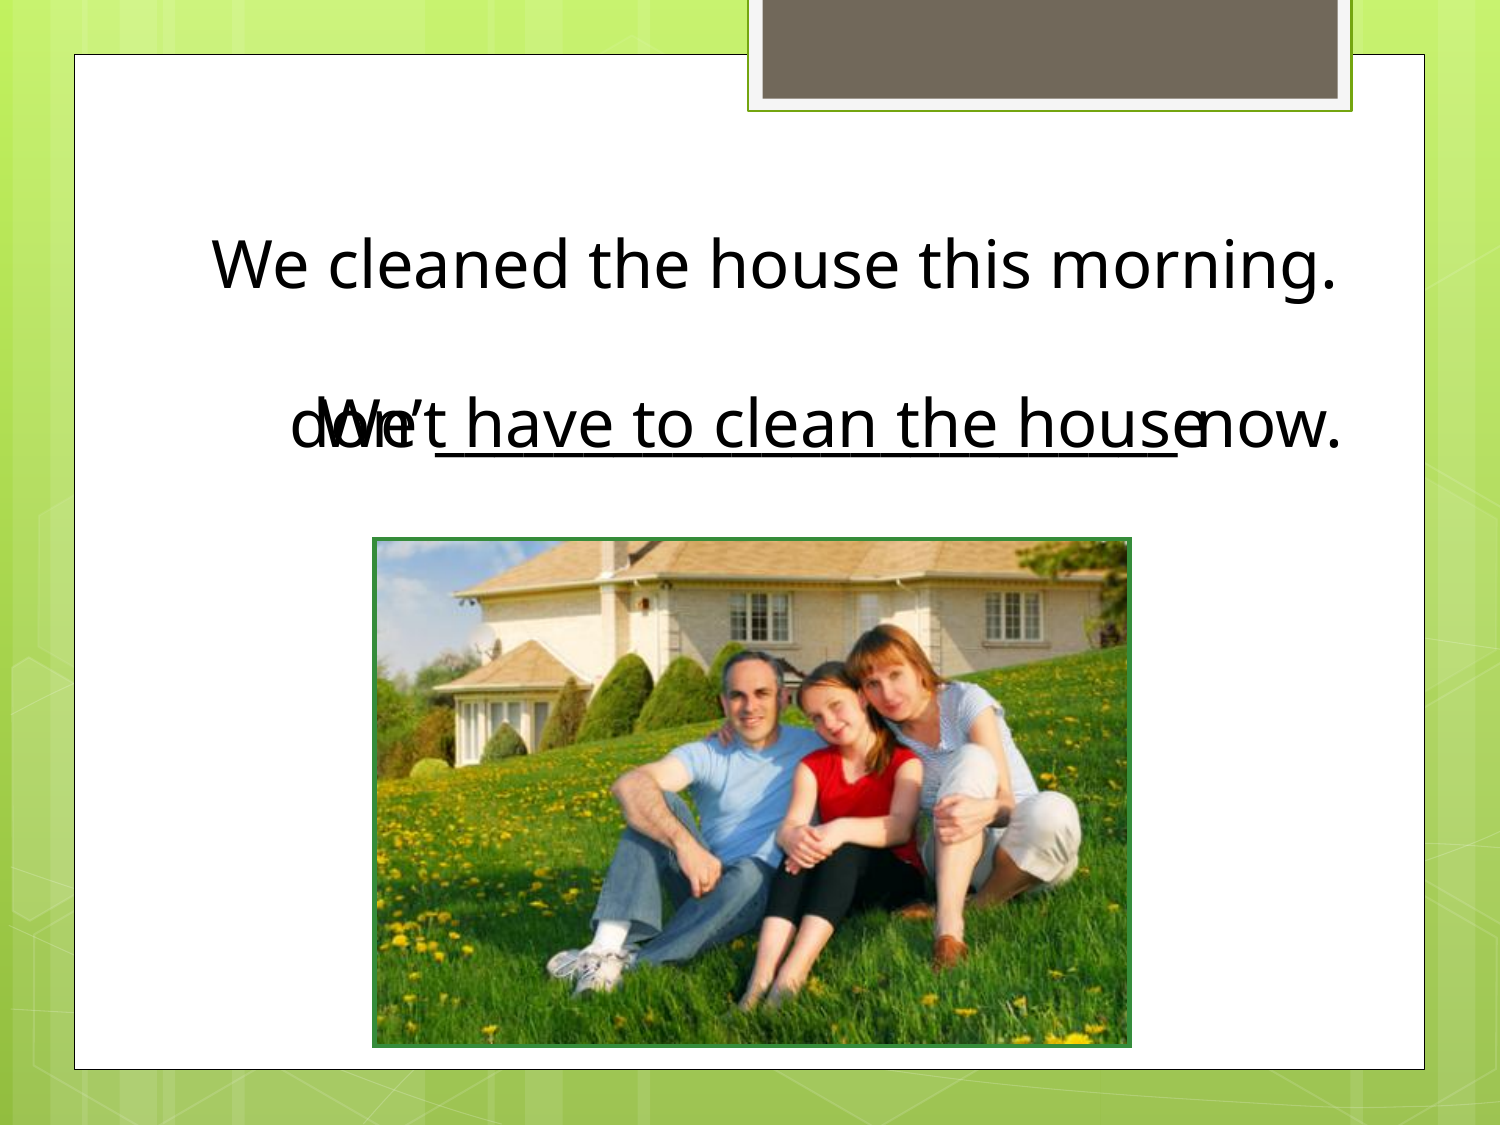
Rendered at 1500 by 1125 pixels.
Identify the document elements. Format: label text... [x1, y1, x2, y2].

text_box We _________________________ now. [1225, 373, 1360, 469]
text_box We cleaned the house this morning. [196, 214, 1355, 310]
text_box don’t have to clean the house [275, 373, 1225, 469]
picture [376, 541, 1128, 1044]
